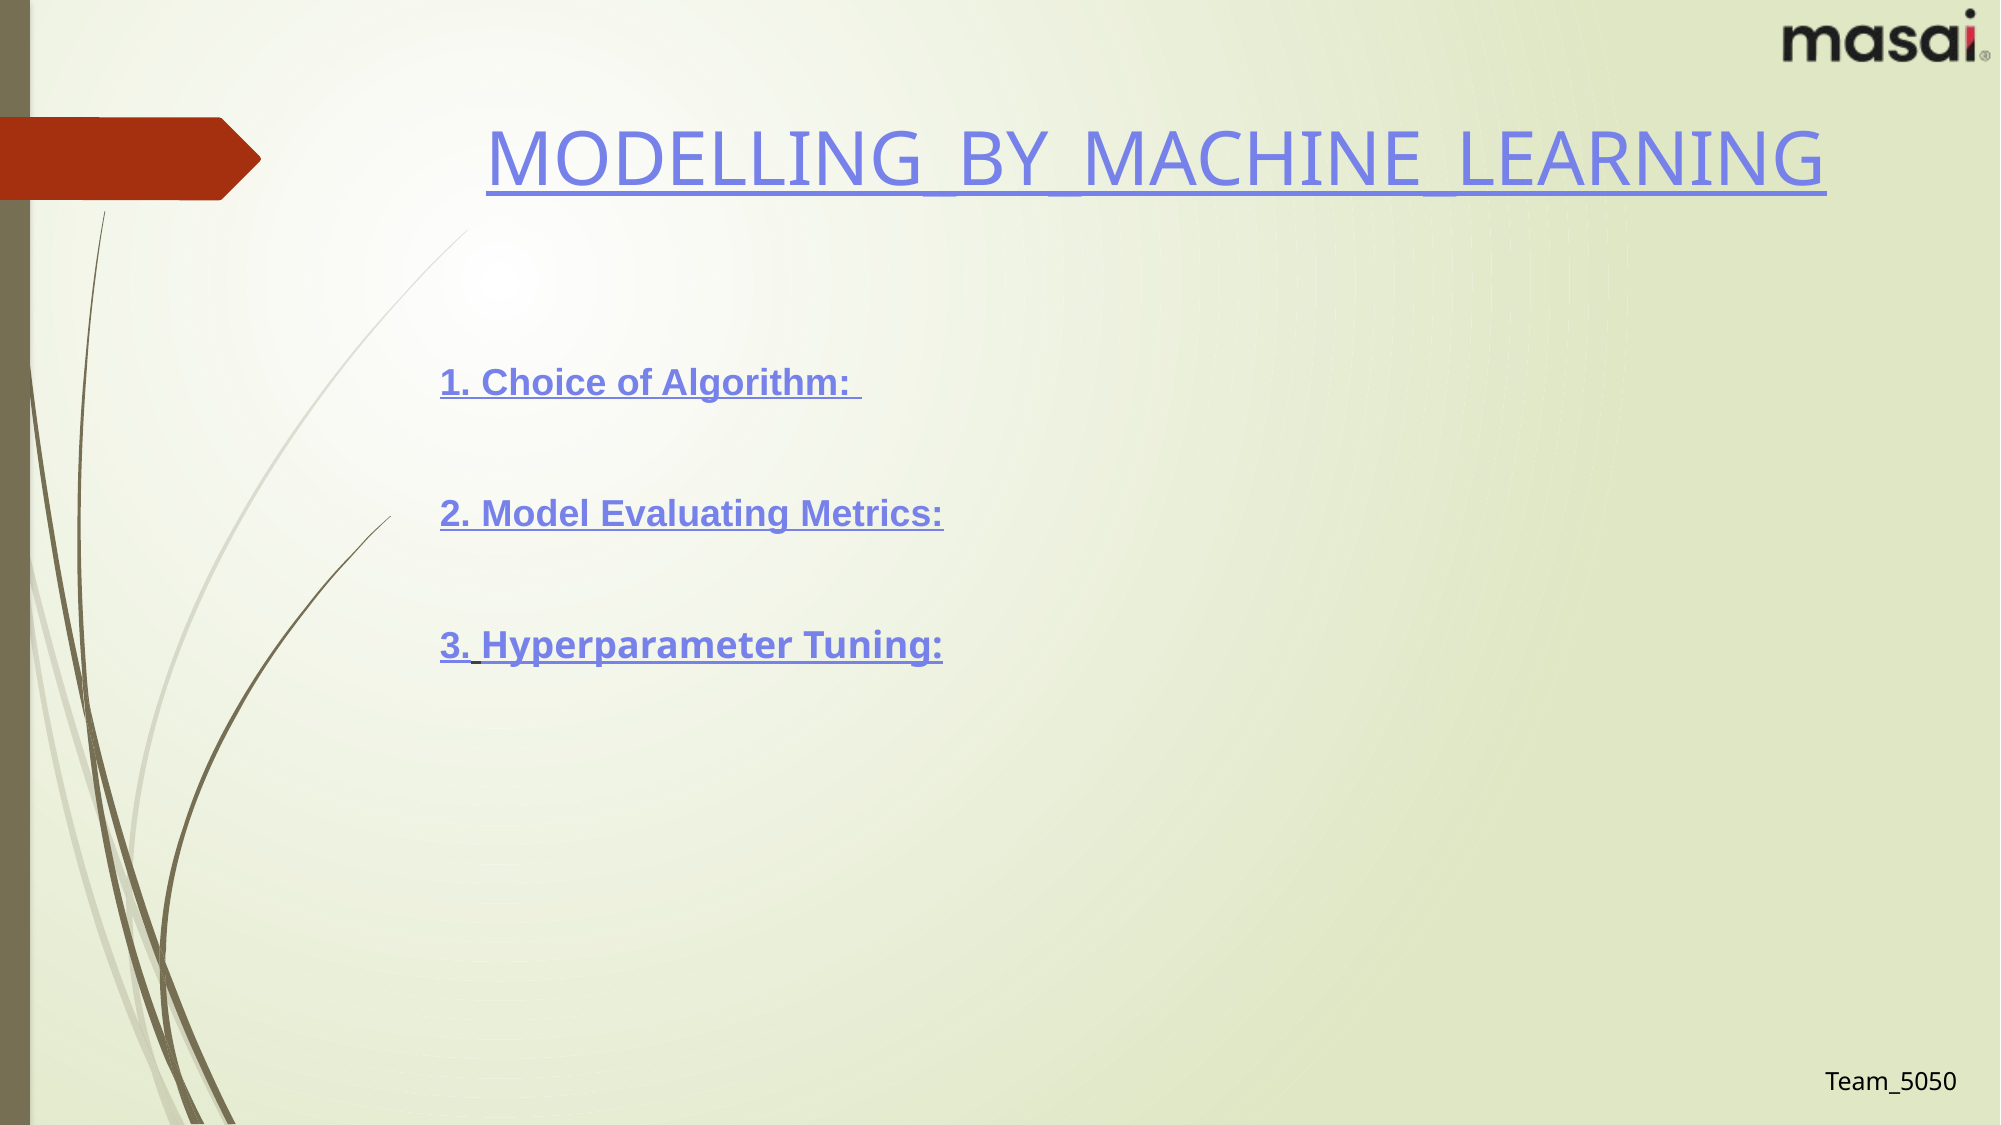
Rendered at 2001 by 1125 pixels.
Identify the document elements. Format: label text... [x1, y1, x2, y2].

title MODELLING_BY_MACHINE_LEARNING [425, 102, 1888, 313]
list 1. Choice of Algorithm: 2. Model Evaluating Metrics: 3. Hyperparameter Tuning: [424, 350, 1888, 970]
picture [1730, 0, 2000, 192]
text_box Team_5050 [1810, 1058, 1980, 1104]
